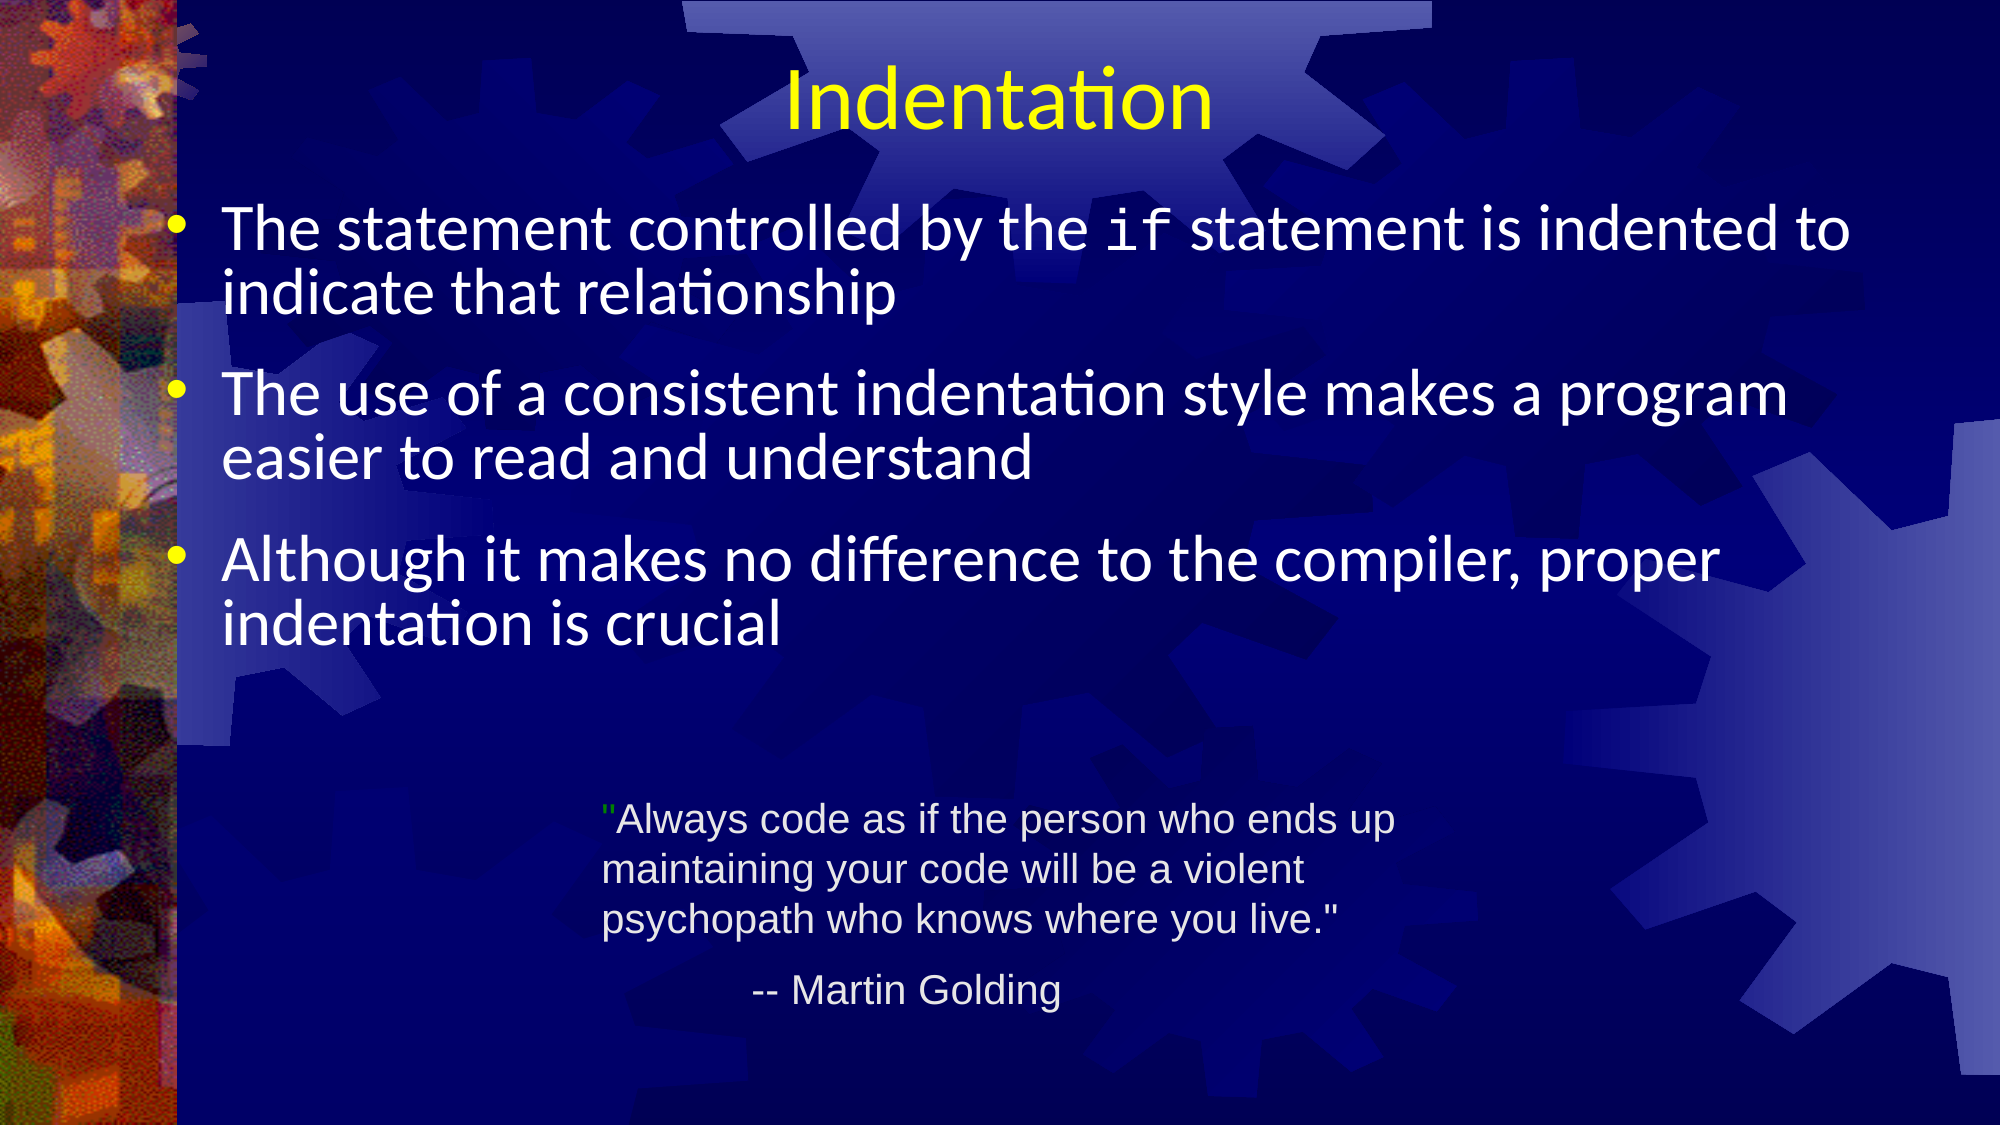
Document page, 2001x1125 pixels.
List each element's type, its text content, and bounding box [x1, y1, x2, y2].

title Indentation [150, 39, 1850, 148]
picture [0, 0, 177, 1125]
list The statement controlled by the if statement is indented to indicate that relationship The use of a consistent indentation style makes a program easier to read and understand Although it makes no difference to the compiler, proper indentation is crucial [150, 191, 1949, 934]
text_box "Always code as if the person who ends up maintaining your code will be a violent psychopath who knows where you live." -- Martin Golding [586, 784, 1524, 1025]
